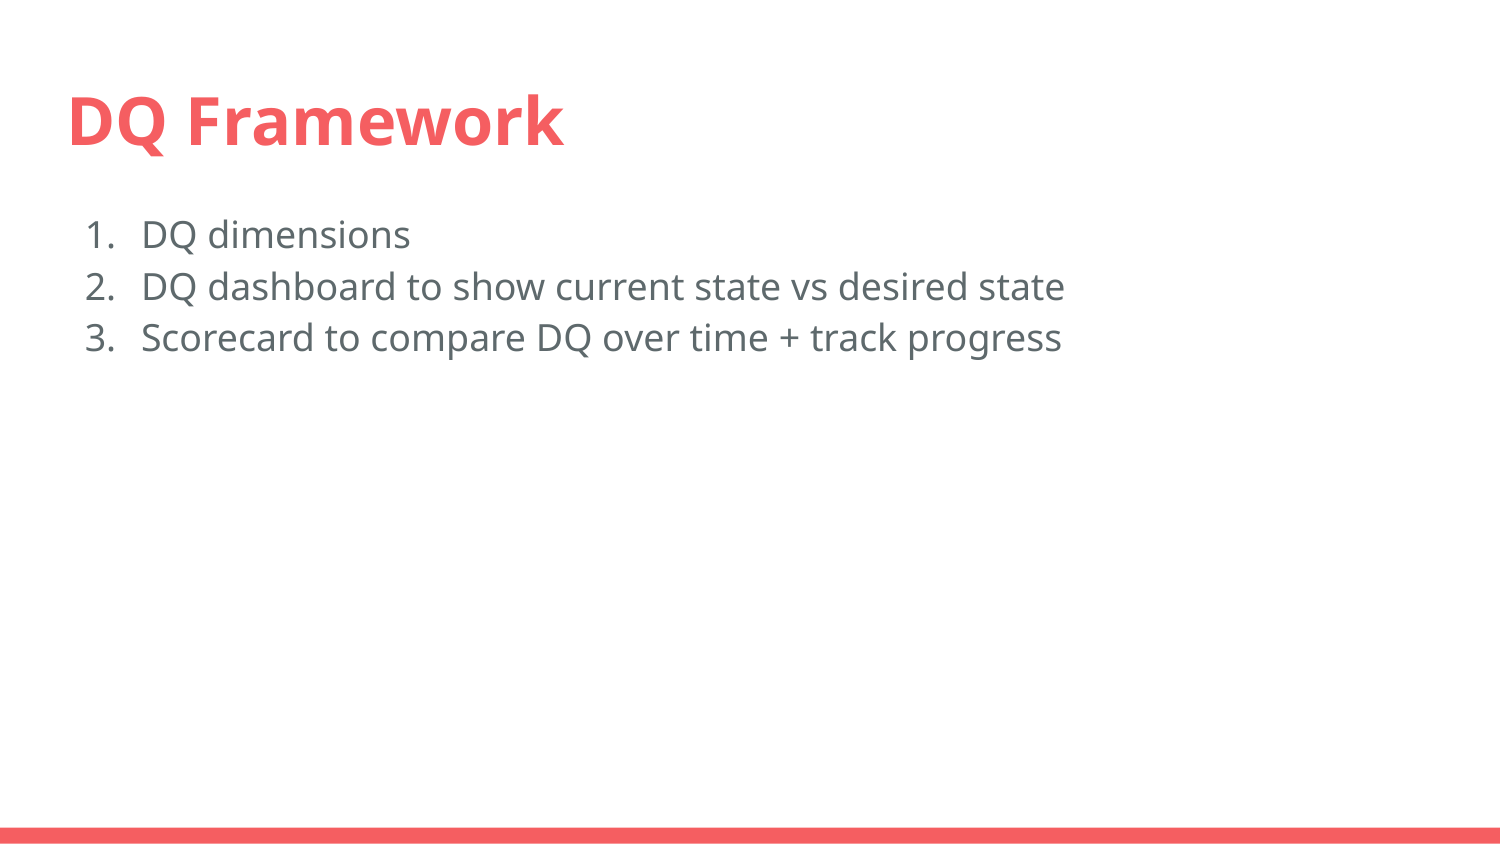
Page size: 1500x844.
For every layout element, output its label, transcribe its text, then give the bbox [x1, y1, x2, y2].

title DQ Framework [51, 64, 1449, 167]
list DQ dimensions DQ dashboard to show current state vs desired state Scorecard to compare DQ over time + track progress [51, 189, 1449, 750]
